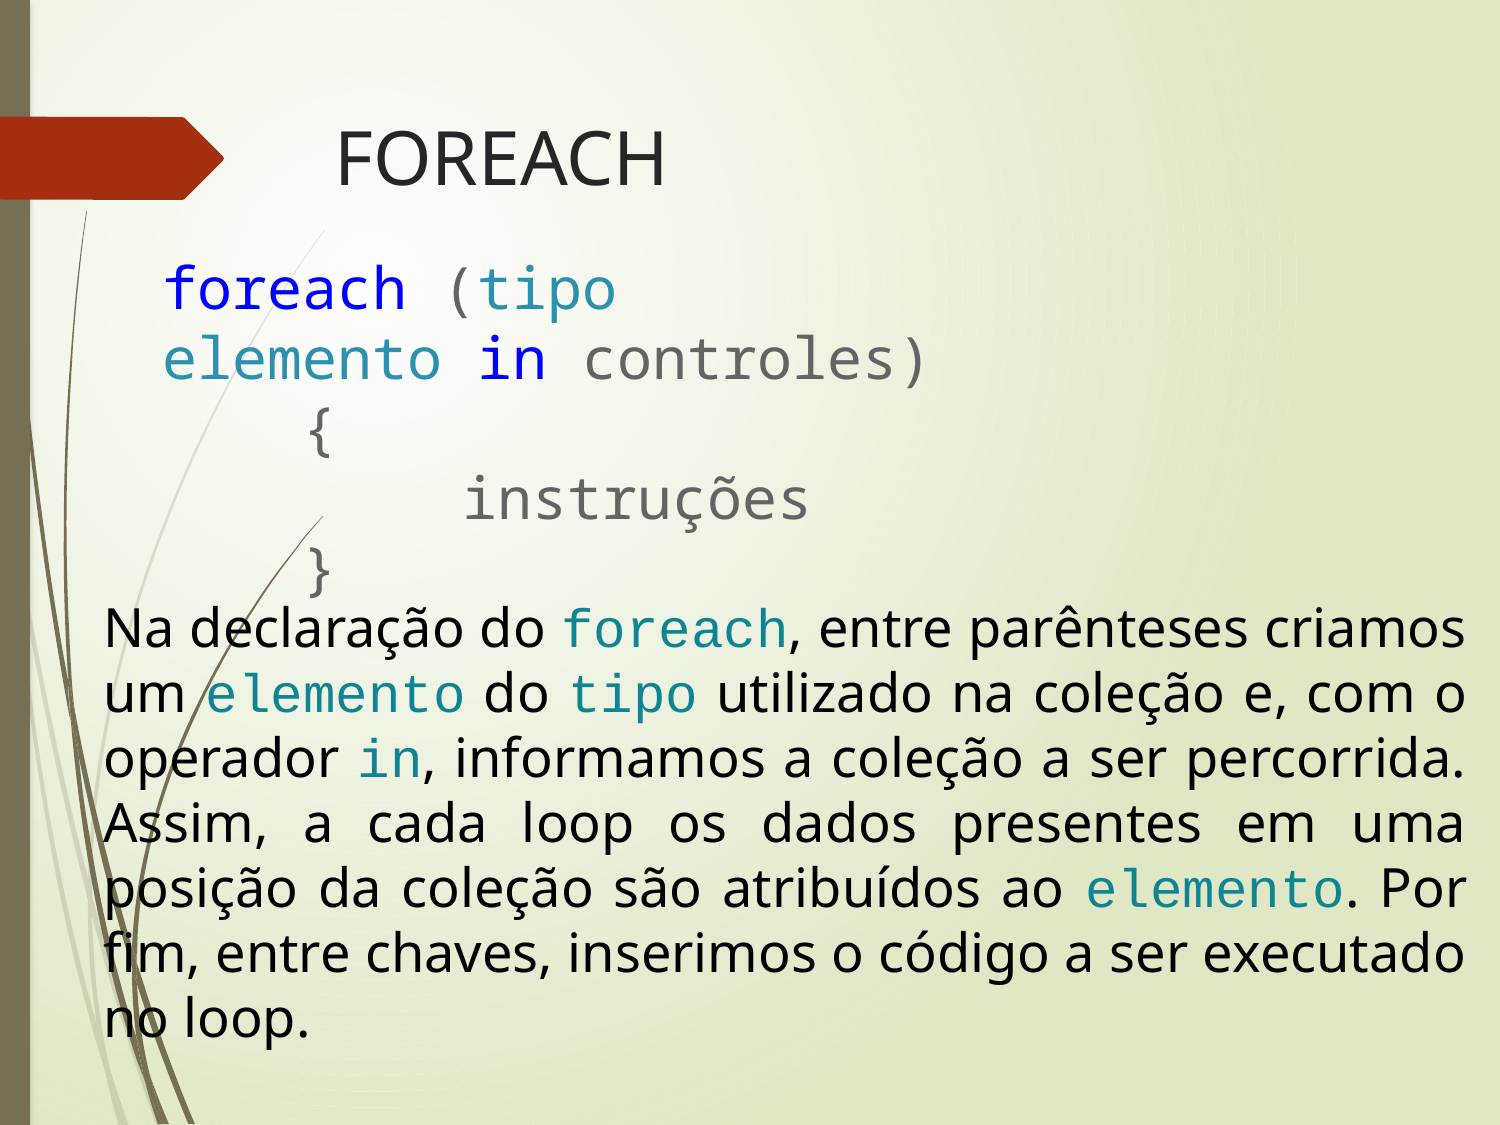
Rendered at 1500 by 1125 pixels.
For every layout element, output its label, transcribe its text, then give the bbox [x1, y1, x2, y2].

title FOREACH [319, 102, 1400, 313]
text_box foreach (tipo elemento in controles) { instruções } [147, 243, 1355, 586]
text_box Na declaração do foreach, entre parênteses criamos um elemento do tipo utilizado na coleção e, com o operador in, informamos a coleção a ser percorrida. Assim, a cada loop os dados presentes em uma posição da coleção são atribuídos ao elemento. Por fim, entre chaves, inserimos o código a ser executado no loop. [88, 586, 1483, 1056]
